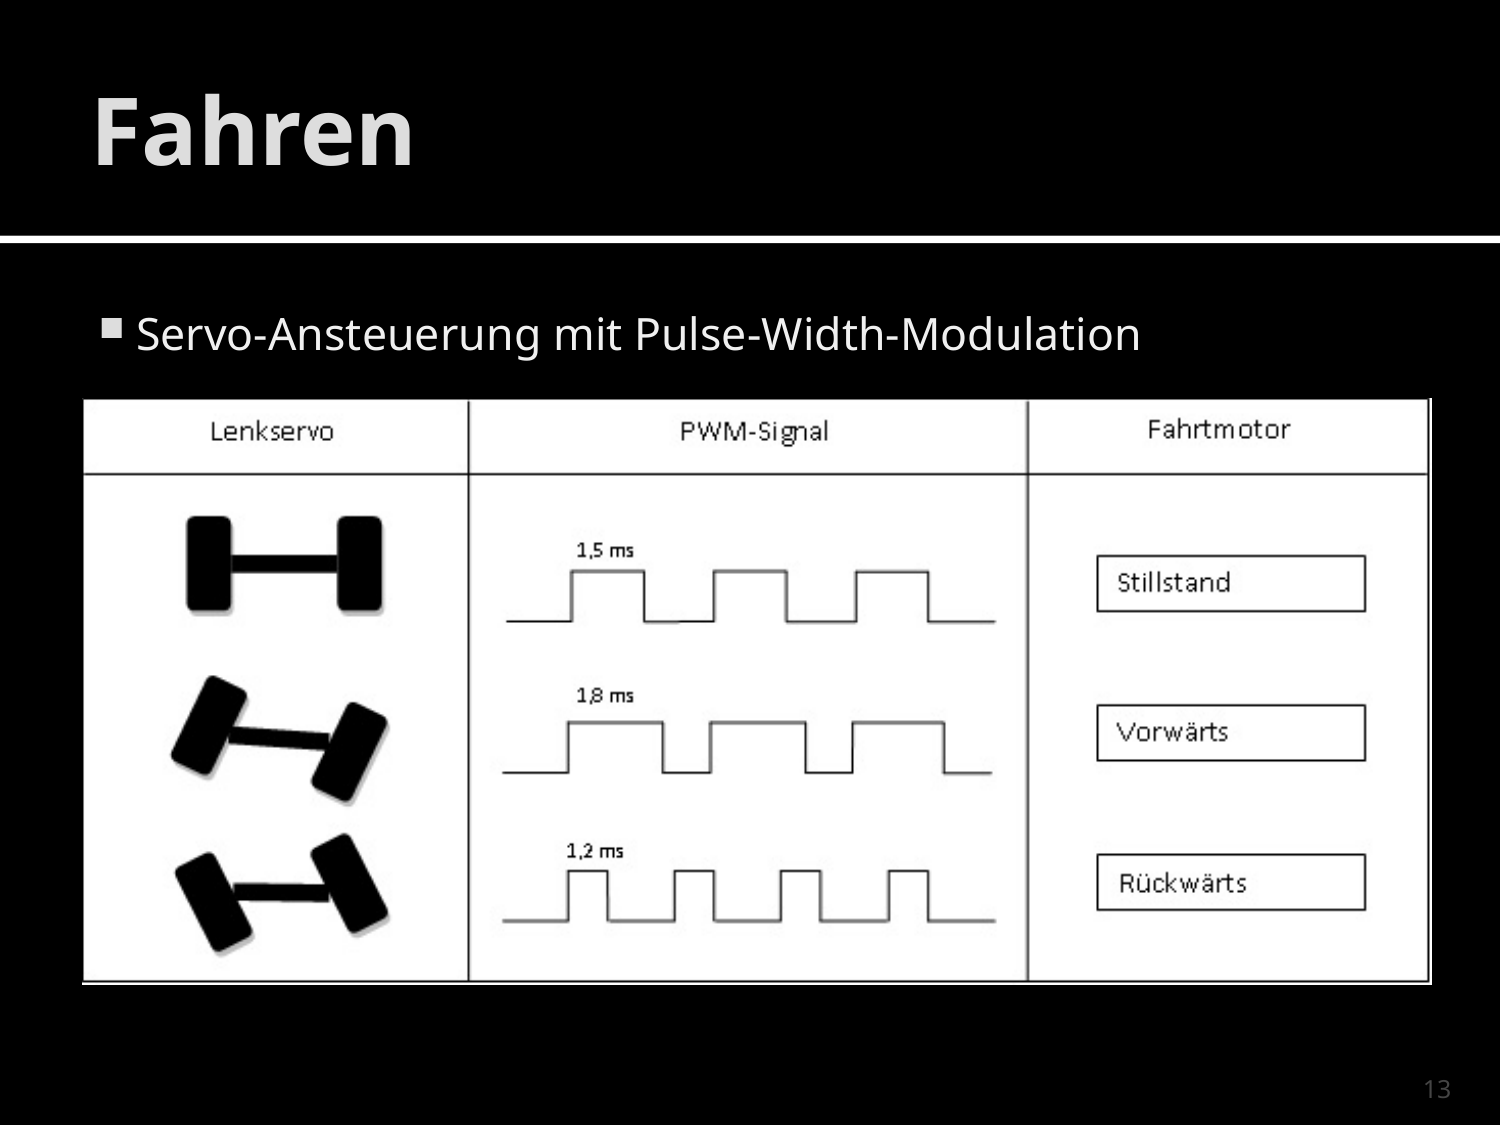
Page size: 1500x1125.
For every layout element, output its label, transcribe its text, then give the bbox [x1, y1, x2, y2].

picture [81, 398, 1432, 985]
title Fahren [75, 25, 1425, 231]
slide_number 13 [1345, 1062, 1467, 1108]
list Servo-Ansteuerung mit Pulse-Width-Modulation [75, 291, 1425, 1050]
